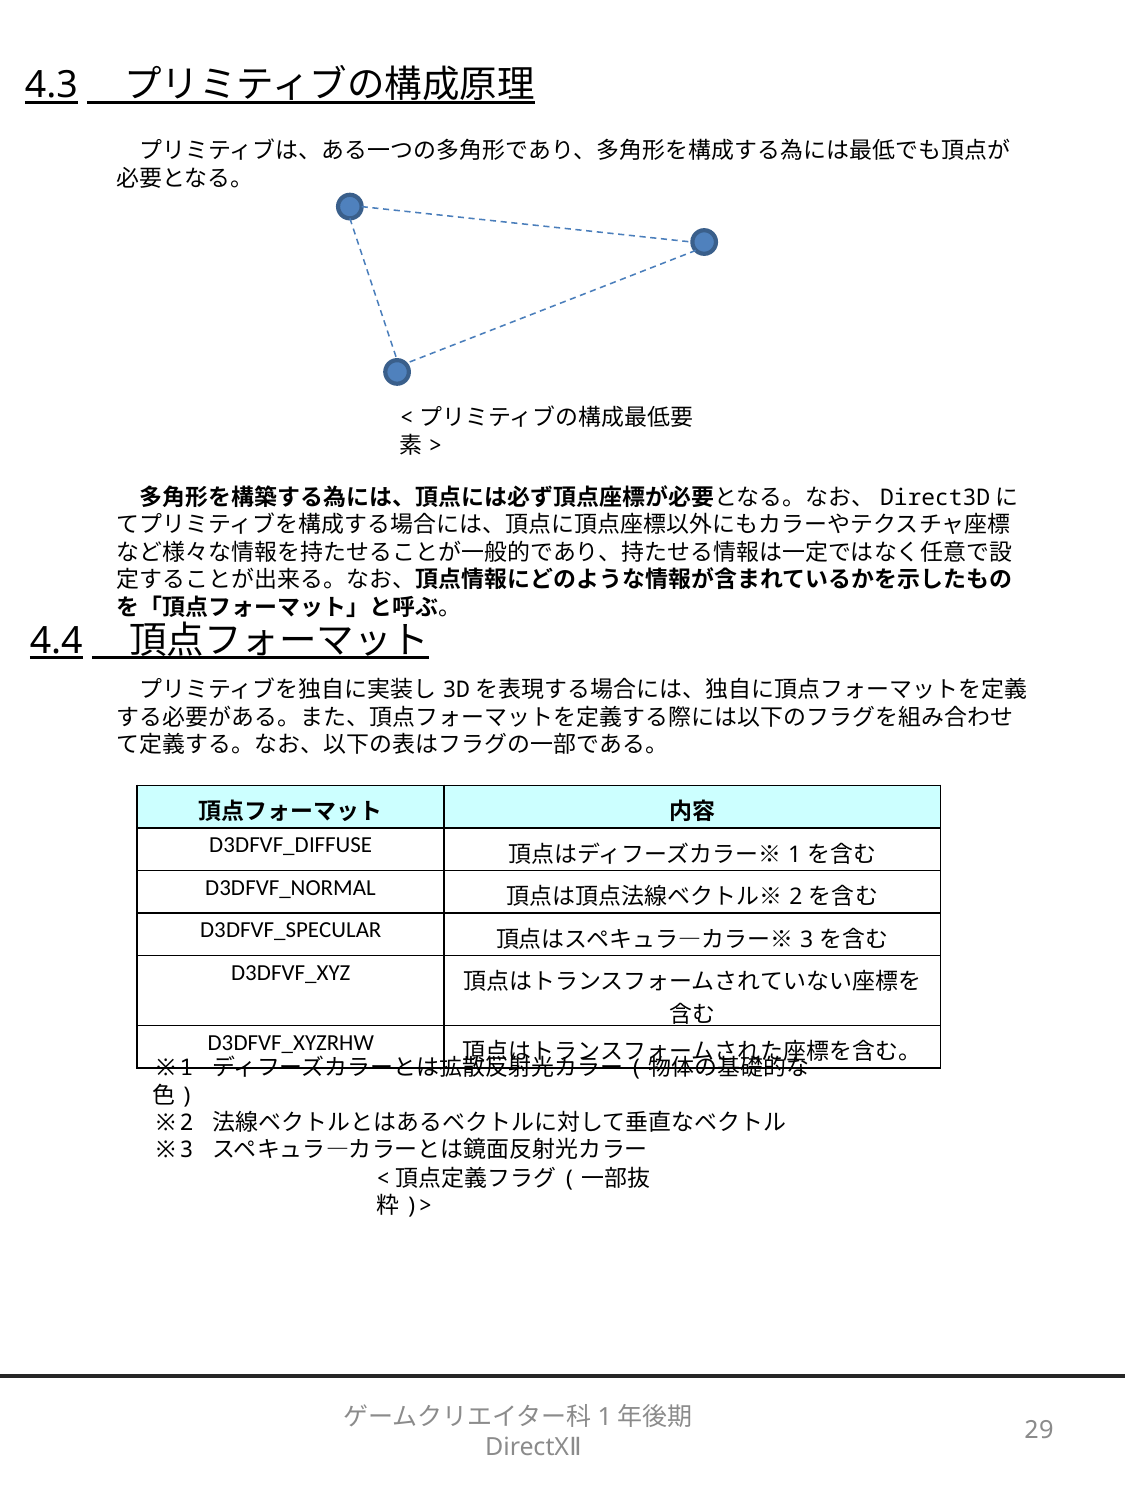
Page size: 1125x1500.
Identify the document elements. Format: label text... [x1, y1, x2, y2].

text_box [696, 228, 719, 256]
text_box <プリミティブの構成最低要素> [385, 395, 717, 466]
table_cell D3DFVF_SPECULAR [138, 914, 443, 955]
table_cell D3DFVF_DIFFUSE [138, 829, 443, 870]
table_header 頂点フォーマット [138, 786, 443, 827]
table_header 内容 [445, 786, 940, 827]
text_box 4.4 頂点フォーマット [15, 608, 444, 668]
text_box プリミティブを独自に実装し3Dを表現する場合には、独自に頂点フォーマットを定義する必要がある。また、頂点フォーマットを定義する際には以下のフラグを組み合わせて定義する。なお、以下の表はフラグの一部である。 [101, 667, 1047, 765]
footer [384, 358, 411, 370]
table_cell 頂点はディフーズカラー※1を含む [445, 829, 940, 870]
text_box 4.3 プリミティブの構成原理 [10, 53, 550, 113]
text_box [361, 206, 693, 243]
slide_number 29 [806, 1390, 1069, 1471]
text_box 多角形を構築する為には、頂点には必ず頂点座標が必要となる。なお、Direct3Dにてプリミティブを構成する場合には、頂点に頂点座標以外にもカラーやテクスチャ座標など様々な情報を持たせることが一般的であり、持たせる情報は一定ではなく任意で設定することが出来る。なお、頂点情報にどのような情報が含まれているかを示したものを「頂点フォーマット」と呼ぶ。 [101, 475, 1047, 628]
table_cell 頂点はスペキュラ―カラー※3を含む [445, 914, 940, 955]
table_cell D3DFVF_XYZRHW [138, 1026, 443, 1045]
text_box プリミティブは、ある一つの多角形であり、多角形を構成する為には最低でも頂点が必要となる。 [101, 128, 1047, 198]
text_box [335, 192, 364, 220]
table_cell D3DFVF_NORMAL [138, 871, 443, 912]
table_cell 頂点はトランスフォームされていない座標を含む [445, 956, 940, 1025]
table_cell 頂点は頂点法線ベクトル※2を含む [445, 871, 940, 912]
text_box [383, 366, 411, 386]
text_box <頂点定義フラグ(一部抜粋)> [361, 1170, 693, 1226]
table_cell D3DFVF_XYZ [138, 956, 443, 1025]
text_box ※1 ディフーズカラーとは拡散反射光カラー(物体の基礎的な色) ※2 法線ベクトルとはあるベクトルに対して垂直なベクトル ※3 スペキュラ―カラーとは鏡面反射光カラー [137, 1045, 835, 1170]
table_cell 頂点はトランスフォームされた座標を含む。 [445, 1026, 940, 1067]
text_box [405, 250, 697, 364]
footer ゲームクリエイター科1年後期 DirectXⅡ [326, 1390, 741, 1471]
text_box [349, 218, 398, 361]
